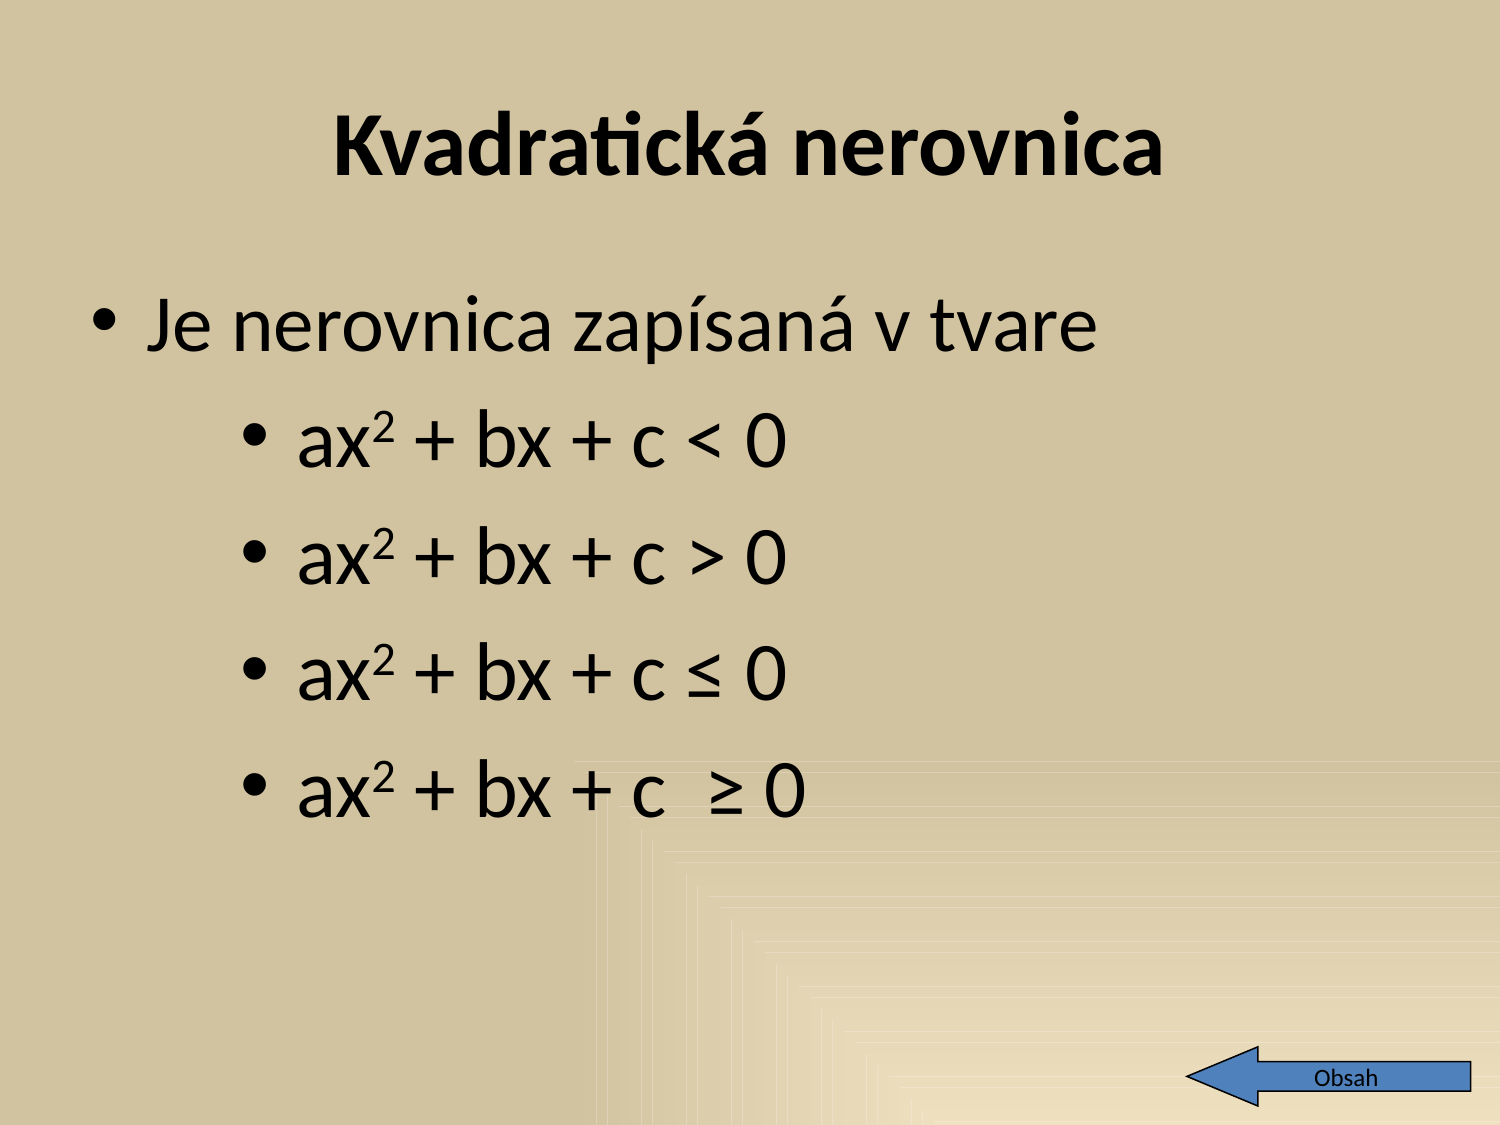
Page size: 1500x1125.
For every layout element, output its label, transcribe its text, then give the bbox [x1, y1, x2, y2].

title Kvadratická nerovnica [75, 45, 1425, 233]
list Je nerovnica zapísaná v tvare ax2 + bx + c < 0 ax2 + bx + c > 0 ax2 + bx + c ≤ 0 ax2 + bx + c ≥ 0 [75, 262, 1425, 1005]
text_box Obsah [1186, 1046, 1471, 1106]
